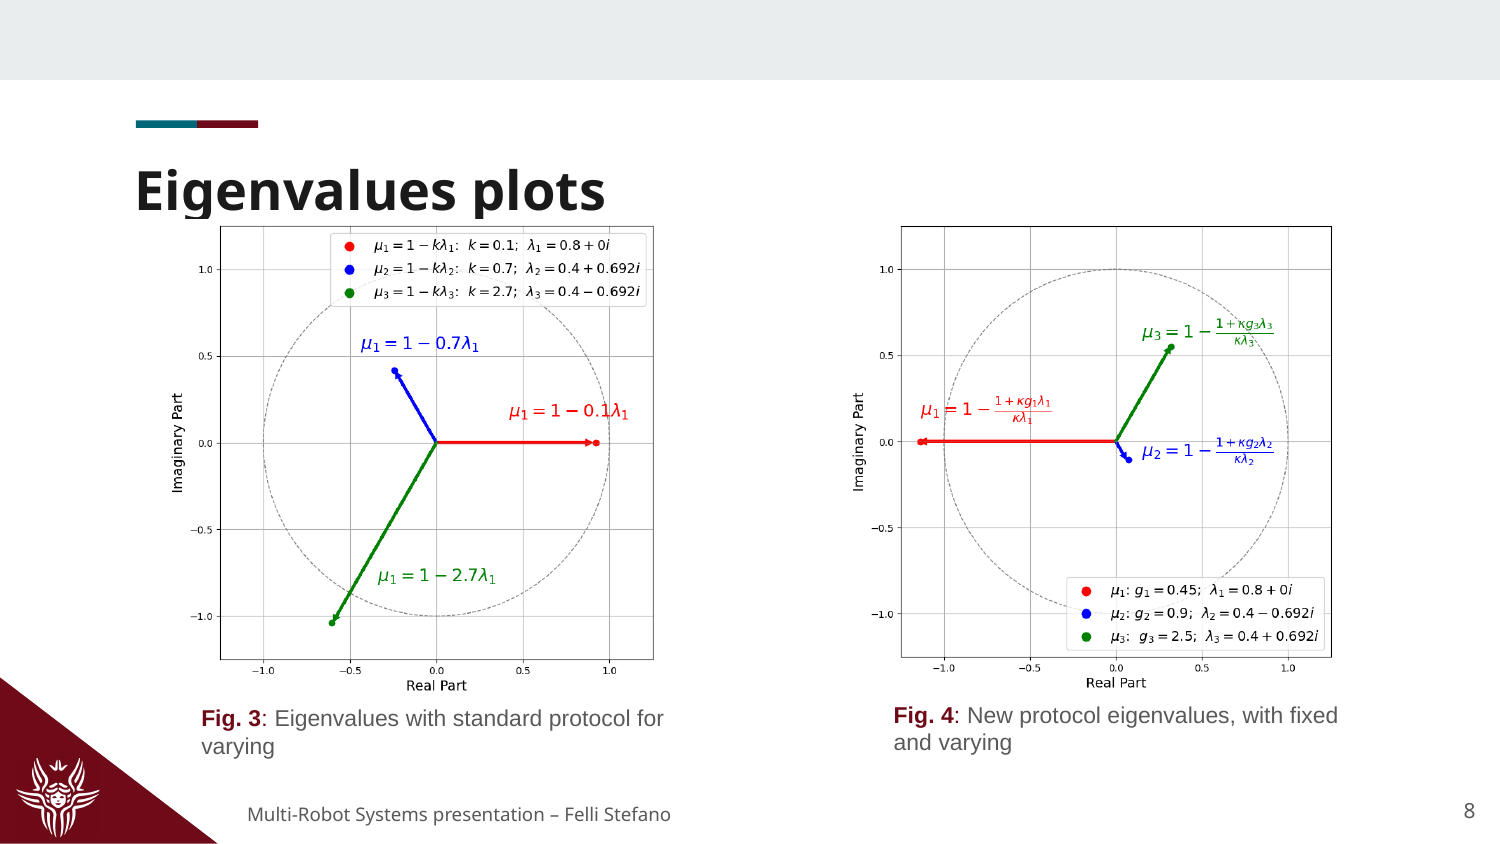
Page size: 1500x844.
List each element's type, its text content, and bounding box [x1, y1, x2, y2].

subtitle Multi-Robot Systems presentation – Felli Stefano [232, 783, 1193, 839]
picture [846, 219, 1337, 697]
title Eigenvalues plots [119, 141, 1381, 230]
picture [162, 219, 664, 697]
picture [16, 758, 100, 839]
slide_number 8 [1400, 779, 1491, 844]
